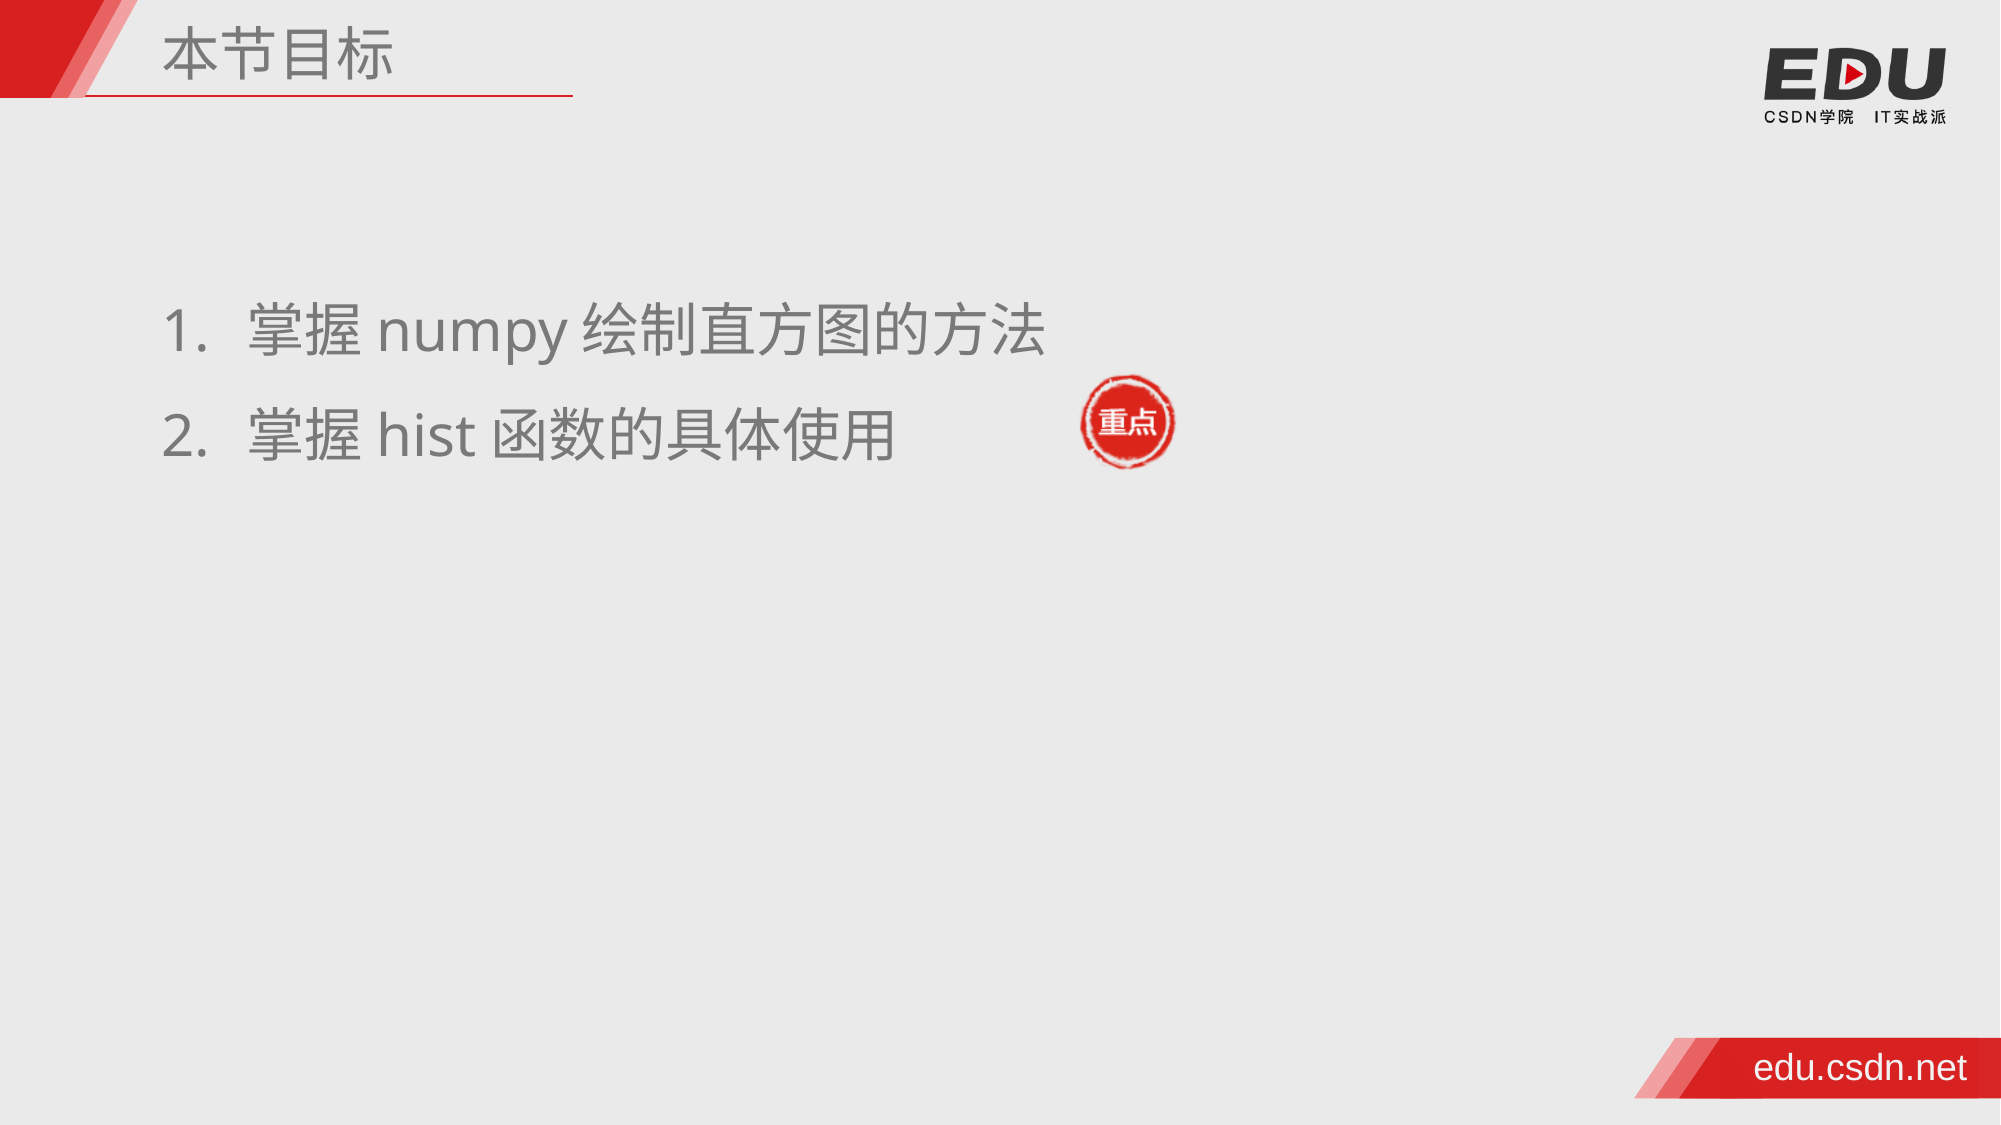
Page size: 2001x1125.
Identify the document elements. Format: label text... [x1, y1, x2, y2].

picture [1079, 372, 1178, 472]
text_box 掌握numpy绘制直方图的方法 掌握hist函数的具体使用 [154, 250, 1130, 476]
picture [1761, 42, 1948, 128]
text_box 本节目标 [154, 17, 809, 96]
